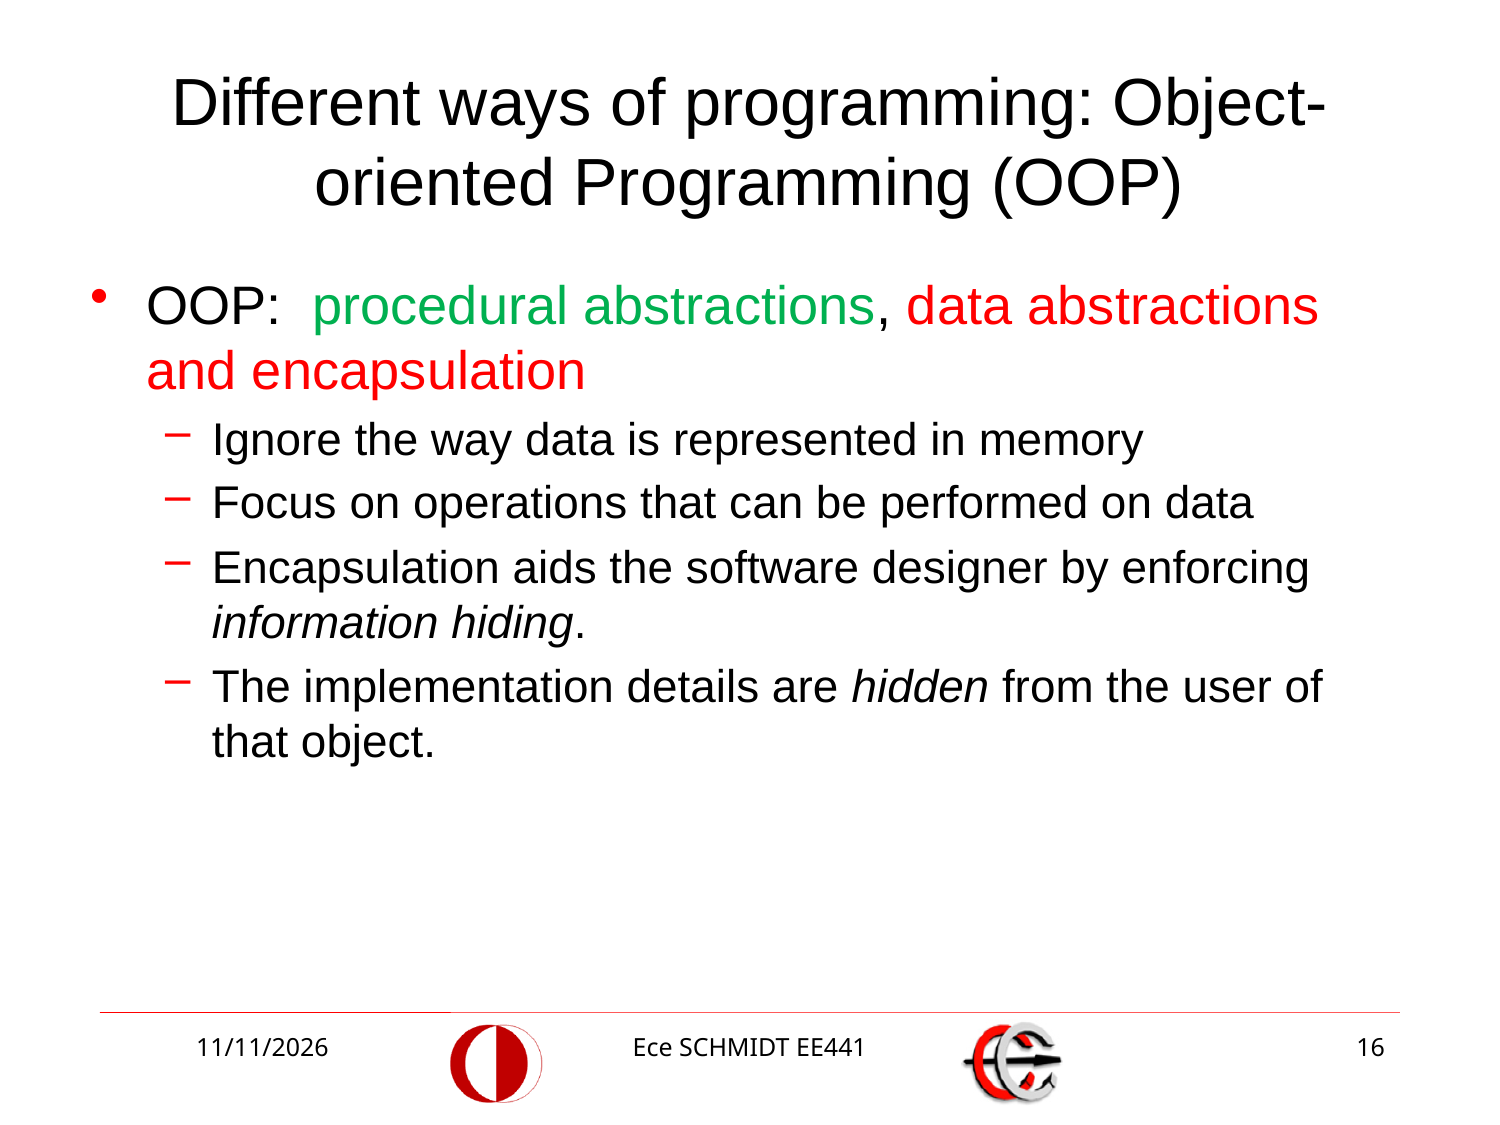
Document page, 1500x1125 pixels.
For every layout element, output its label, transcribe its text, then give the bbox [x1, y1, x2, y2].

list OOP: procedural abstractions, data abstractions and encapsulation Ignore the way data is represented in memory Focus on operations that can be performed on data Encapsulation aids the software designer by enforcing information hiding. The implementation details are hidden from the user of that object. [75, 262, 1425, 1005]
picture [448, 1023, 543, 1103]
slide_number 16 [1074, 1024, 1400, 1103]
picture [950, 1019, 1068, 1106]
footer Ece SCHMIDT EE441 [512, 1024, 988, 1103]
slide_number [99, 1024, 425, 1103]
title Different ways of programming: Object-oriented Programming (OOP) [75, 45, 1425, 233]
